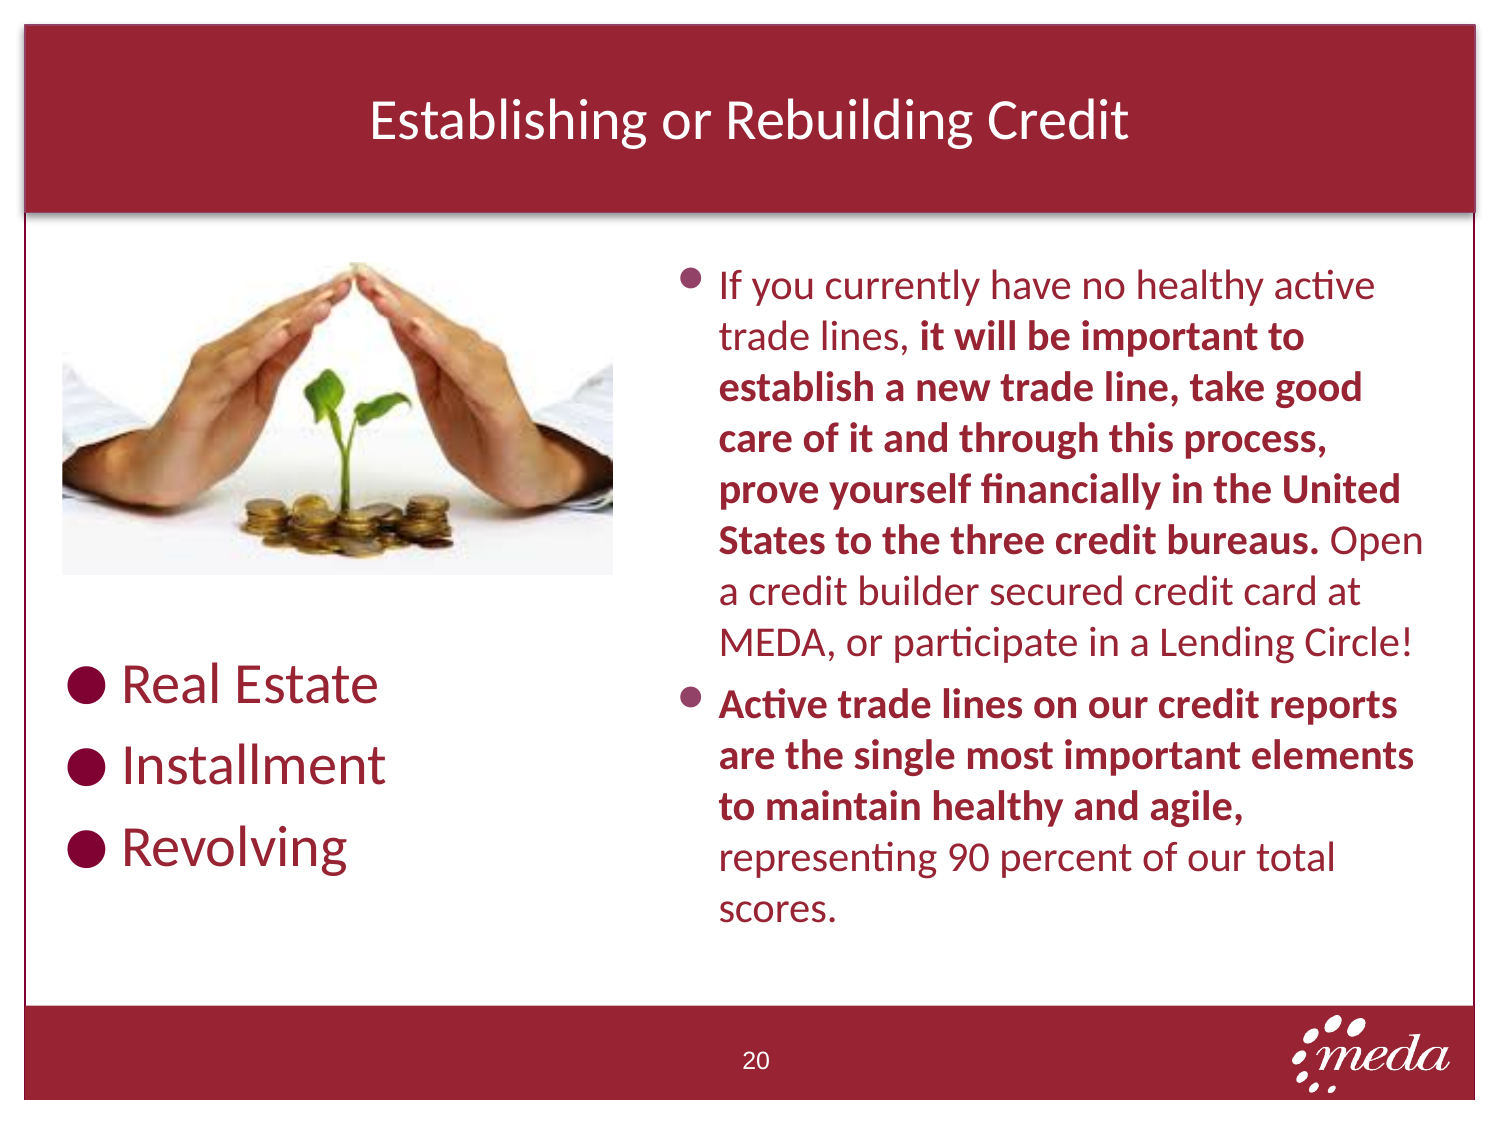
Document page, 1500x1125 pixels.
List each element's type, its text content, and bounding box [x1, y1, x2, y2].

picture [1292, 1015, 1450, 1093]
text_box Real Estate Installment Revolving [49, 637, 638, 988]
title Establishing or Rebuilding Credit [75, 45, 1425, 188]
list If you currently have no healthy active trade lines, it will be important to establish a new trade line, take good care of it and through this process, prove yourself financially in the United States to the three credit bureaus. Open a credit builder secured credit card at MEDA, or participate in a Lending Circle! Active trade lines on our credit reports are the single most important elements to maintain healthy and agile, representing 90 percent of our total scores. [662, 249, 1450, 975]
picture [49, 249, 638, 588]
